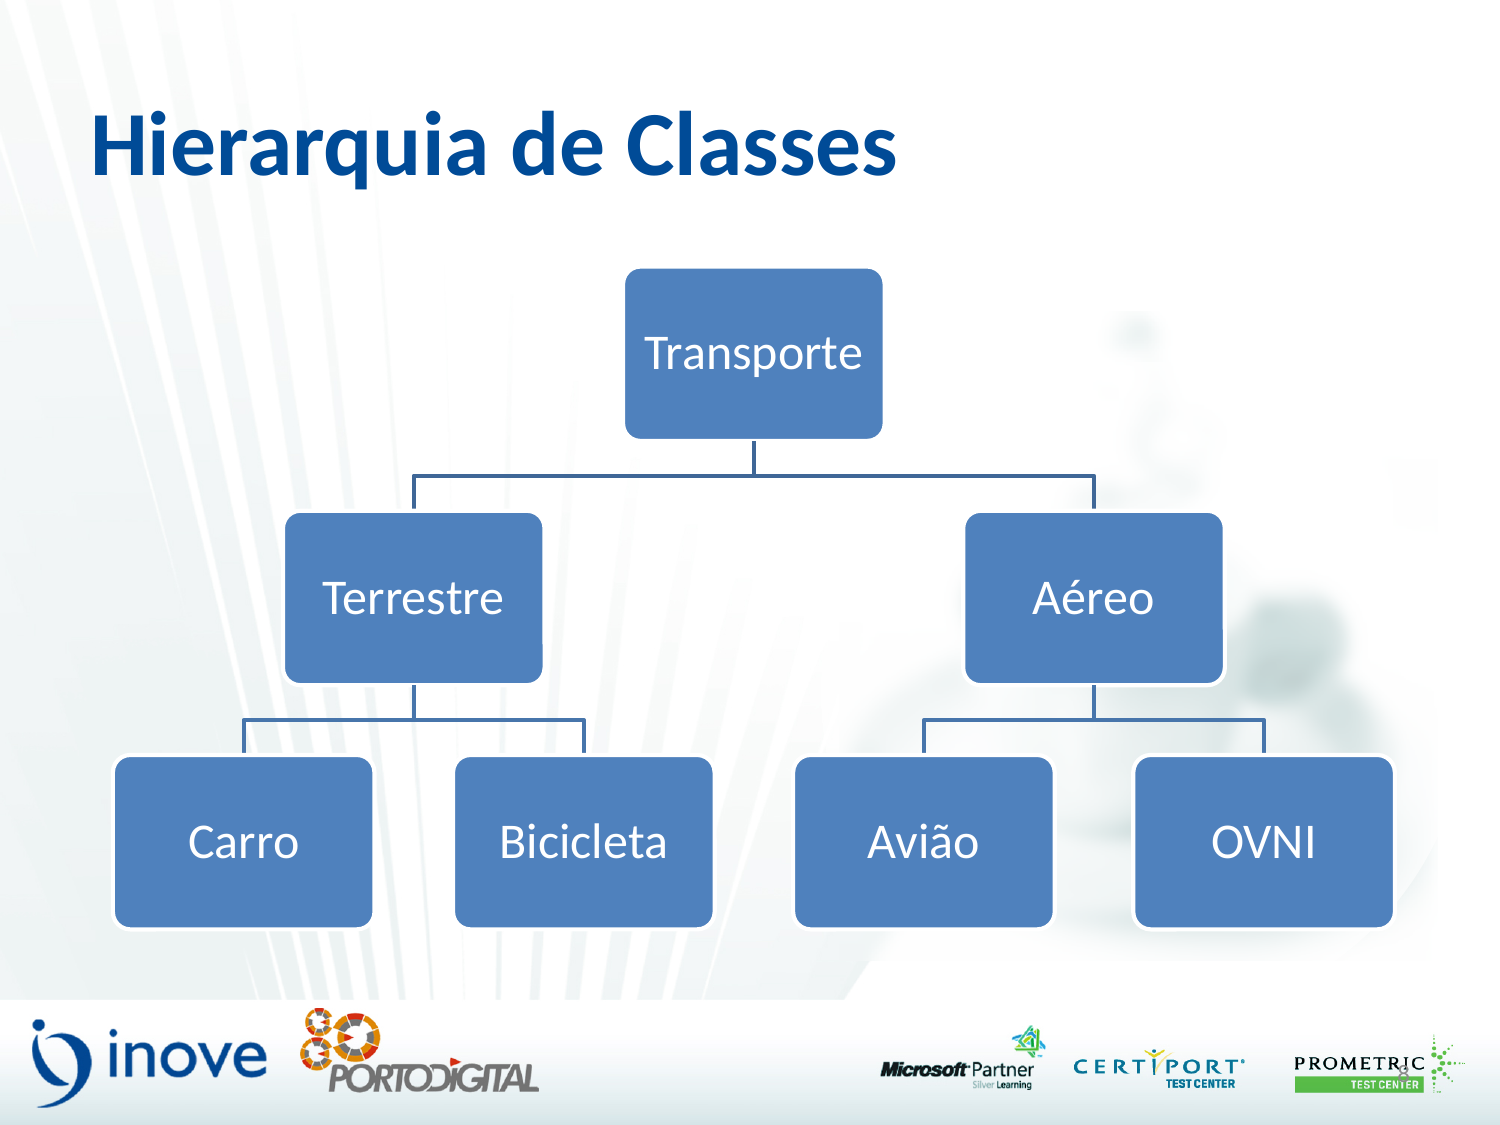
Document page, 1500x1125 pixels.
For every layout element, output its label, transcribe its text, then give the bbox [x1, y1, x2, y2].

picture [0, 0, 1500, 1125]
slide_number 8 [1074, 1042, 1425, 1103]
title Hierarquia de Classes [75, 45, 1425, 233]
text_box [111, 255, 1396, 941]
